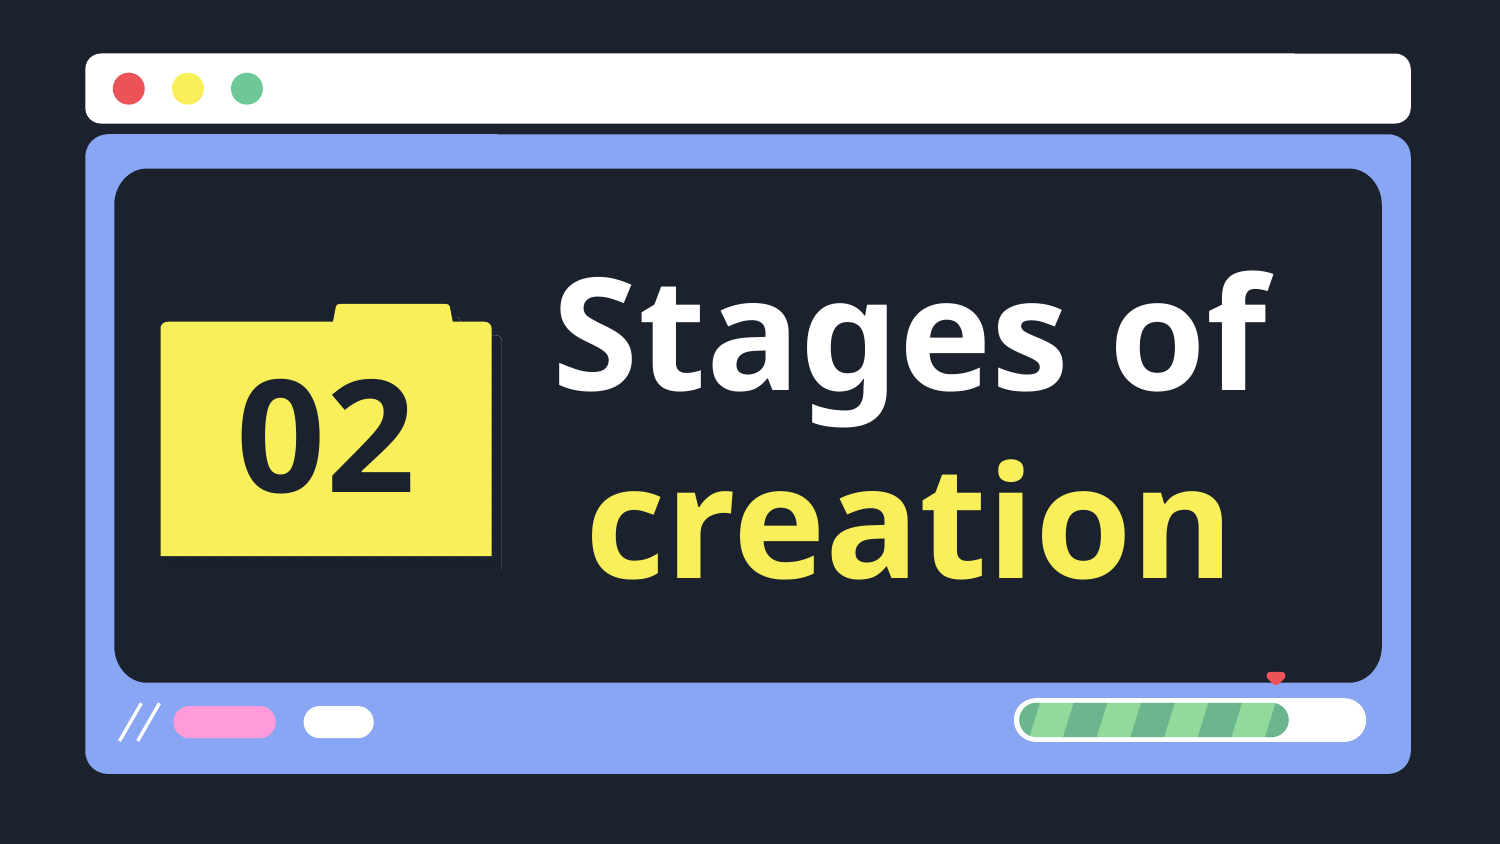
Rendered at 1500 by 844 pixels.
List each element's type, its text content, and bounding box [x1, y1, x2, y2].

title Stages of creation [426, 213, 1394, 631]
text_box 02 [160, 303, 492, 557]
